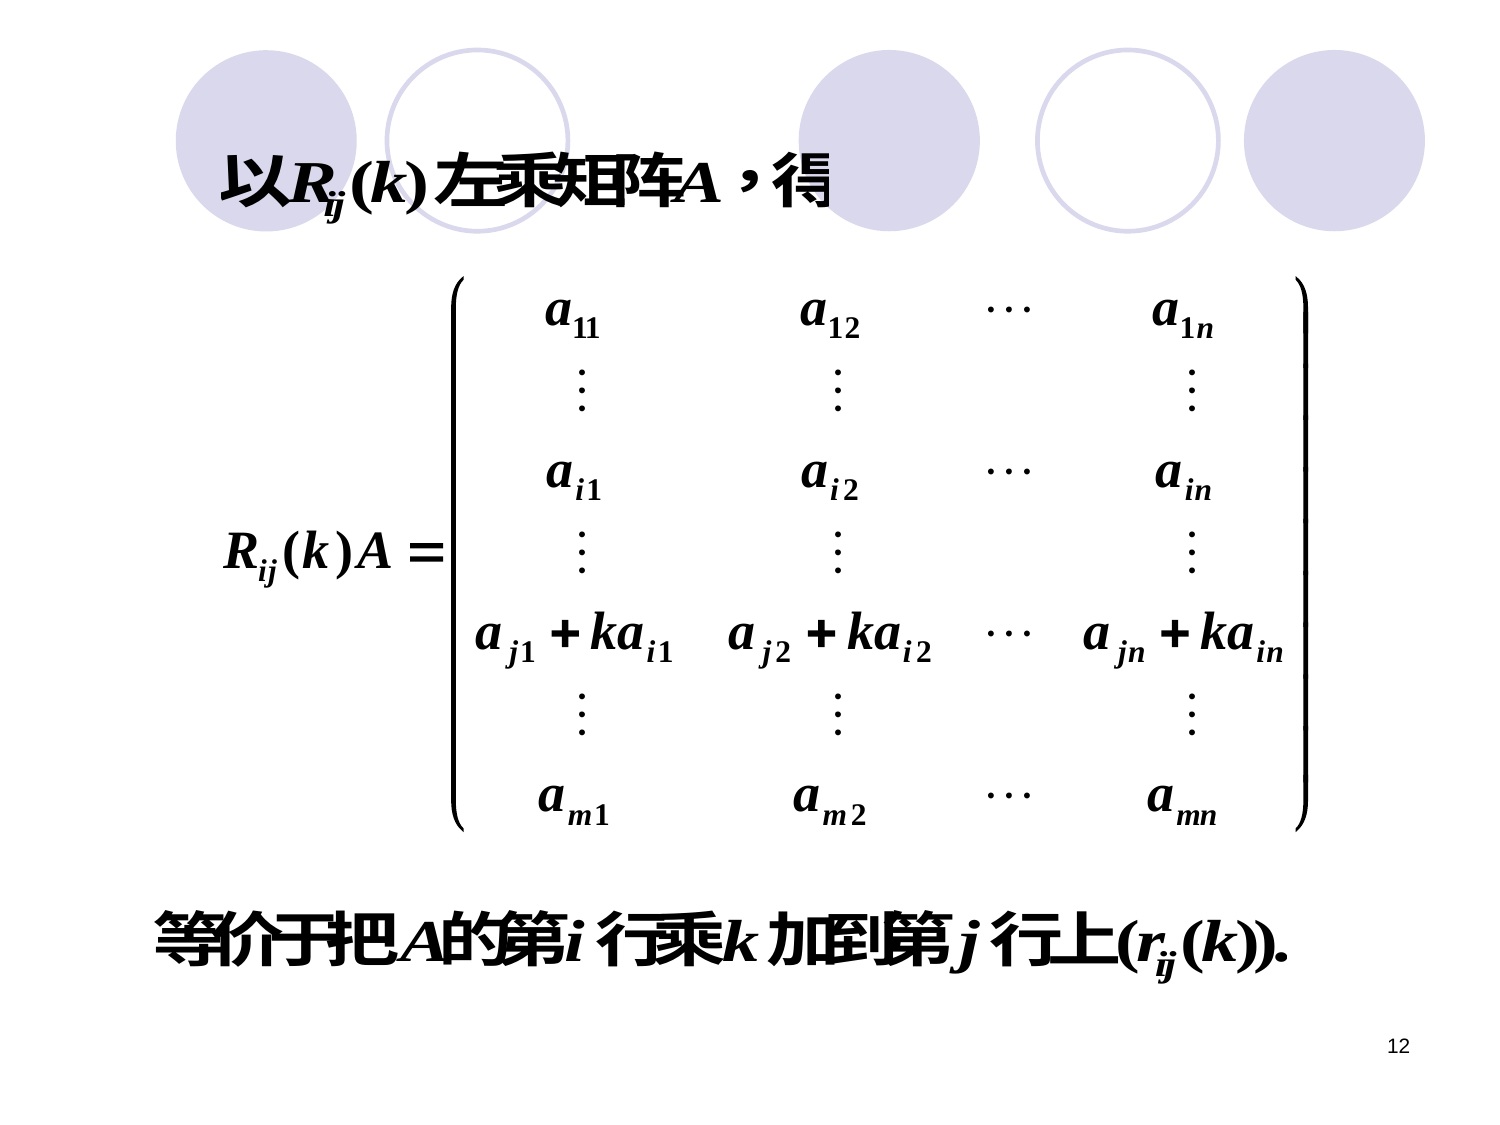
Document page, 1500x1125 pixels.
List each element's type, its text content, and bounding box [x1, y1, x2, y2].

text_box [151, 905, 1287, 988]
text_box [220, 148, 829, 229]
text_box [212, 266, 1326, 844]
slide_number 12 [1074, 1024, 1426, 1101]
